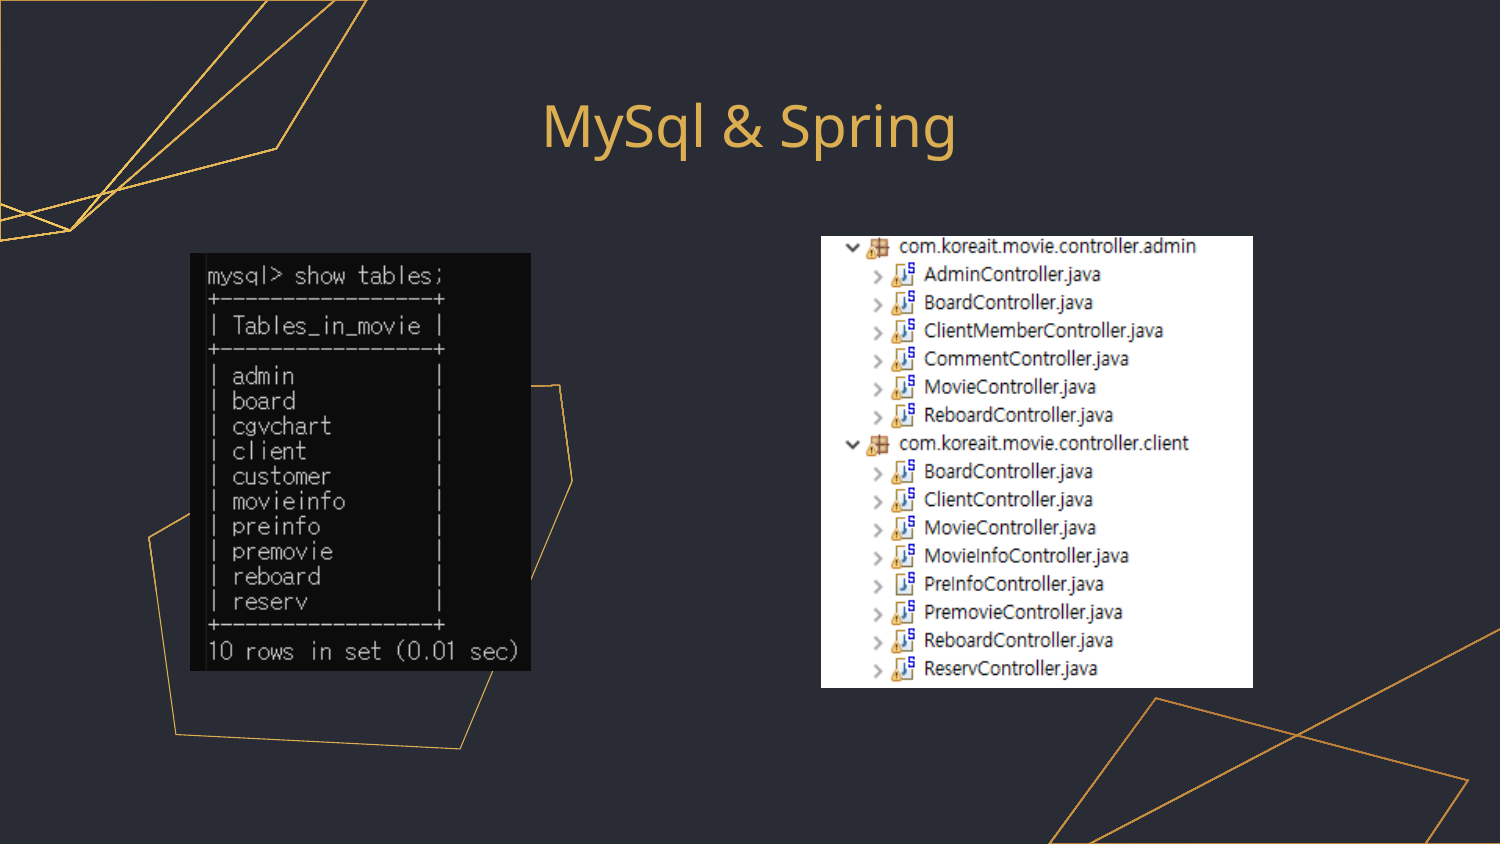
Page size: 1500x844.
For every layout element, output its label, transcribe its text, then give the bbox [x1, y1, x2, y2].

title MySql & Spring [327, 88, 1173, 160]
picture [189, 253, 531, 671]
picture [820, 236, 1253, 689]
